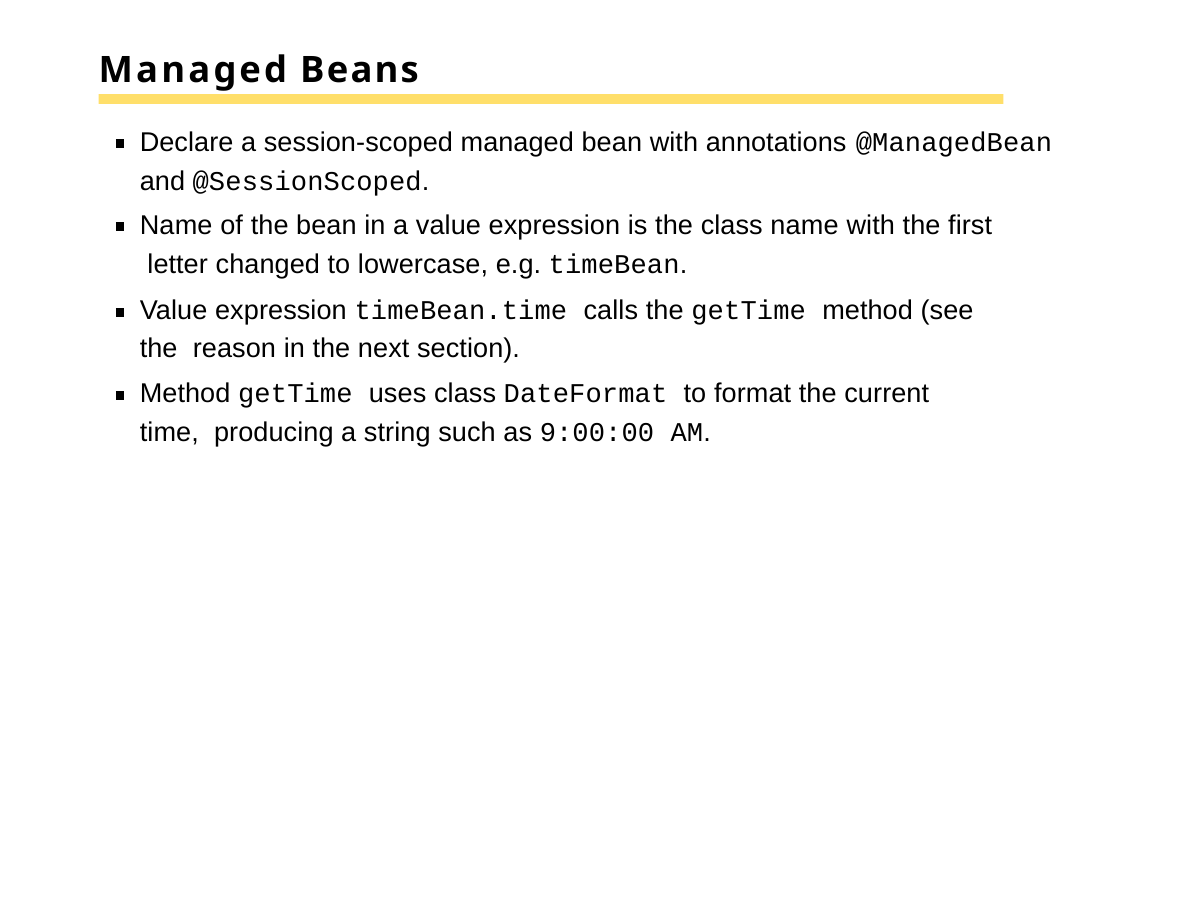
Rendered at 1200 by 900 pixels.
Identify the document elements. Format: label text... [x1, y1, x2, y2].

title Managed Beans [96, 45, 1104, 197]
text_box Declare a session-scoped managed bean with annotations @ManagedBean and @SessionScoped. Name of the bean in a value expression is the class name with the first letter changed to lowercase, e.g. timeBean. Value expression timeBean.time calls the getTime method (see the reason in the next section). Method getTime uses class DateFormat to format the current time, producing a string such as 9:00:00 AM. [137, 124, 1060, 447]
